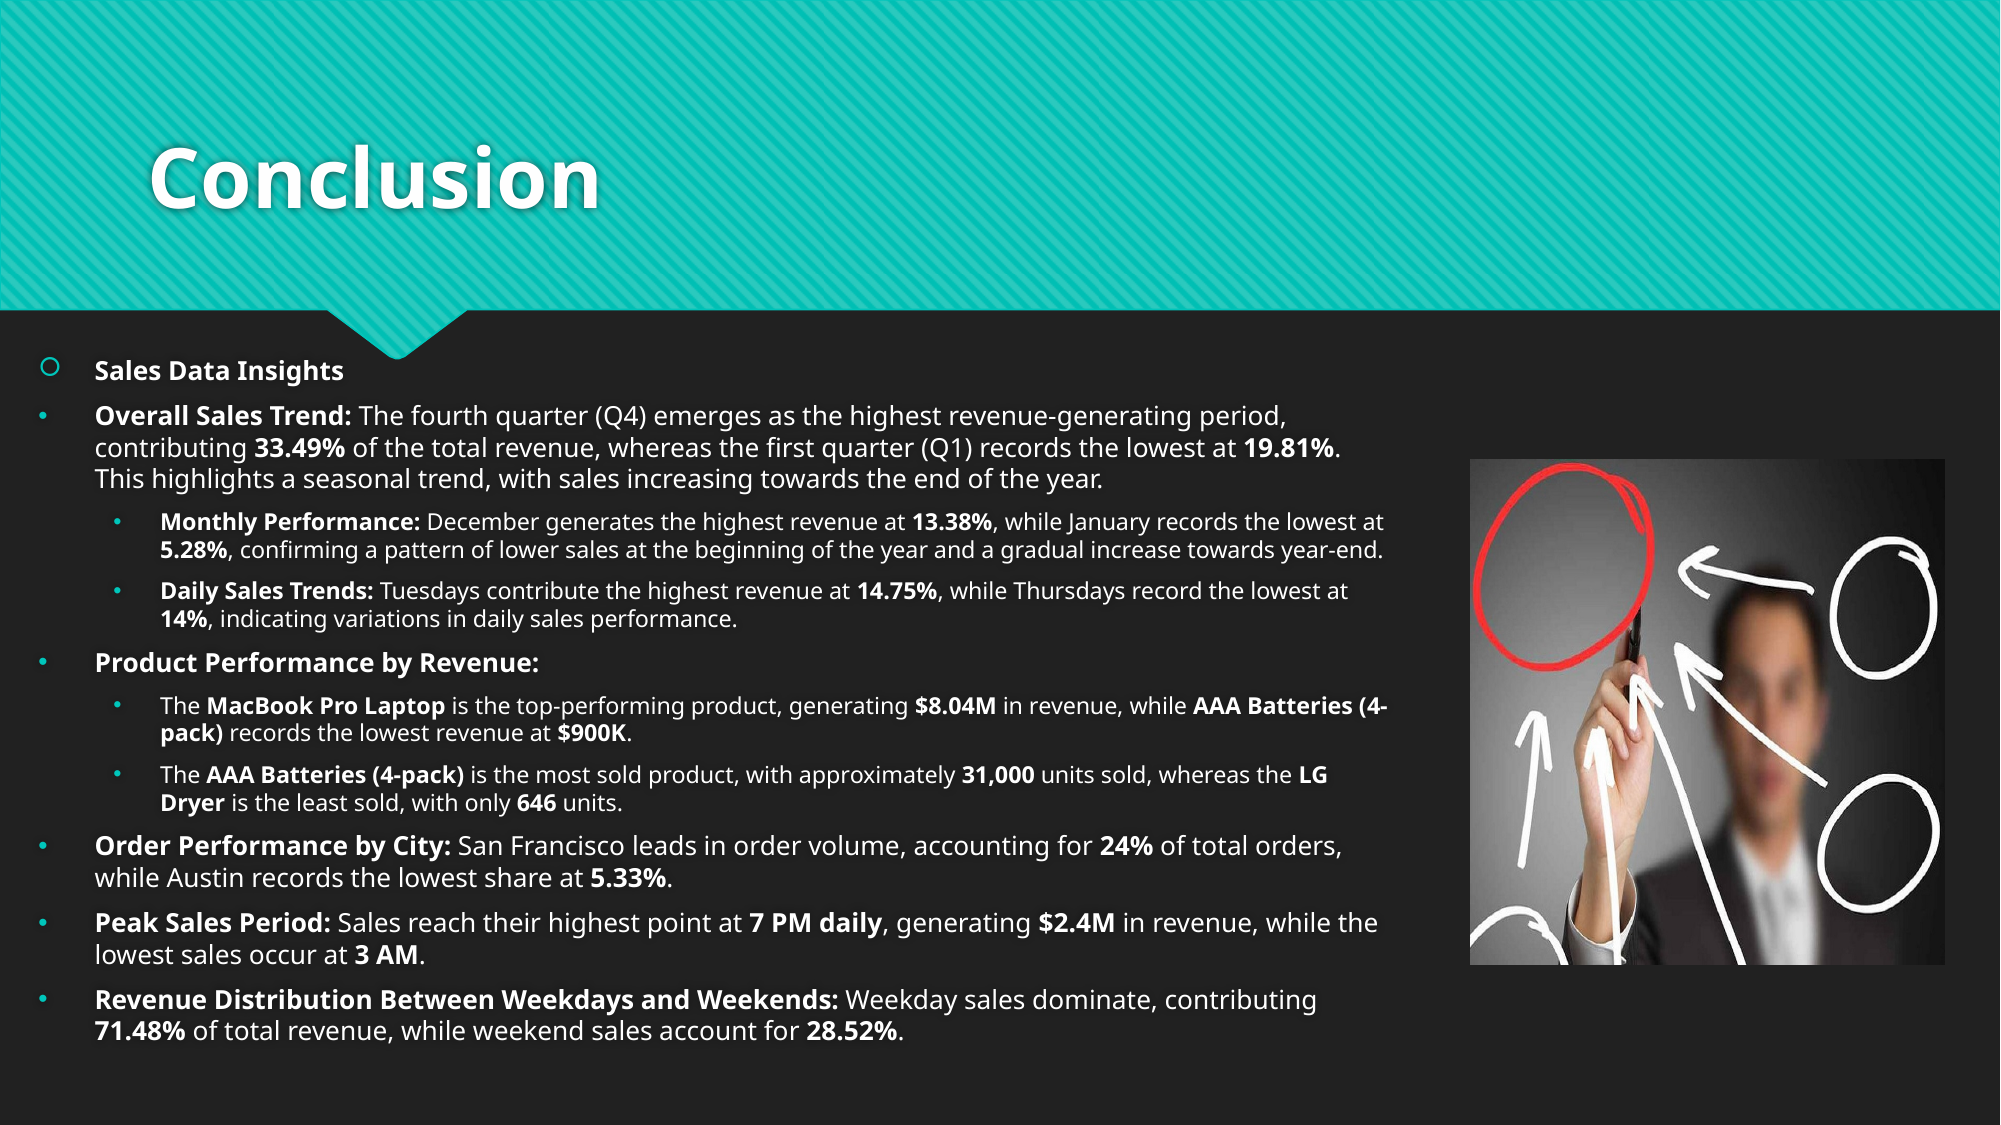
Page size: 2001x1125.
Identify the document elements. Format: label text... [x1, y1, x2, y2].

title Conclusion [132, 73, 1868, 233]
list Sales Data Insights Overall Sales Trend: The fourth quarter (Q4) emerges as the highest revenue-generating period, contributing 33.49% of the total revenue, whereas the first quarter (Q1) records the lowest at 19.81%. This highlights a seasonal trend, with sales increasing towards the end of the year. Monthly Performance: December generates the highest revenue at 13.38%, while January records the lowest at 5.28%, confirming a pattern of lower sales at the beginning of the year and a gradual increase towards year-end. Daily Sales Trends: Tuesdays contribute the highest revenue at 14.75%, while Thursdays record the lowest at 14%, indicating variations in daily sales performance. Product Performance by Revenue: The MacBook Pro Laptop is the top-performing product, generating $8.04M in revenue, while AAA Batteries (4-pack) records the lowest revenue at $900K. The AAA Batteries (4-pack) is the most sold product, with approximately 31,000 units sold, whereas the LG Dryer is the least sold, with only 646 units. Order Performance by City: San Francisco leads in order volume, accounting for 24% of total orders, while Austin records the lowest share at 5.33%. Peak Sales Period: Sales reach their highest point at 7 PM daily, generating $2.4M in revenue, while the lowest sales occur at 3 AM. Revenue Distribution Between Weekdays and Weekends: Weekday sales dominate, contributing 71.48% of total revenue, while weekend sales account for 28.52%. [23, 346, 1410, 1079]
picture [1469, 459, 1946, 966]
